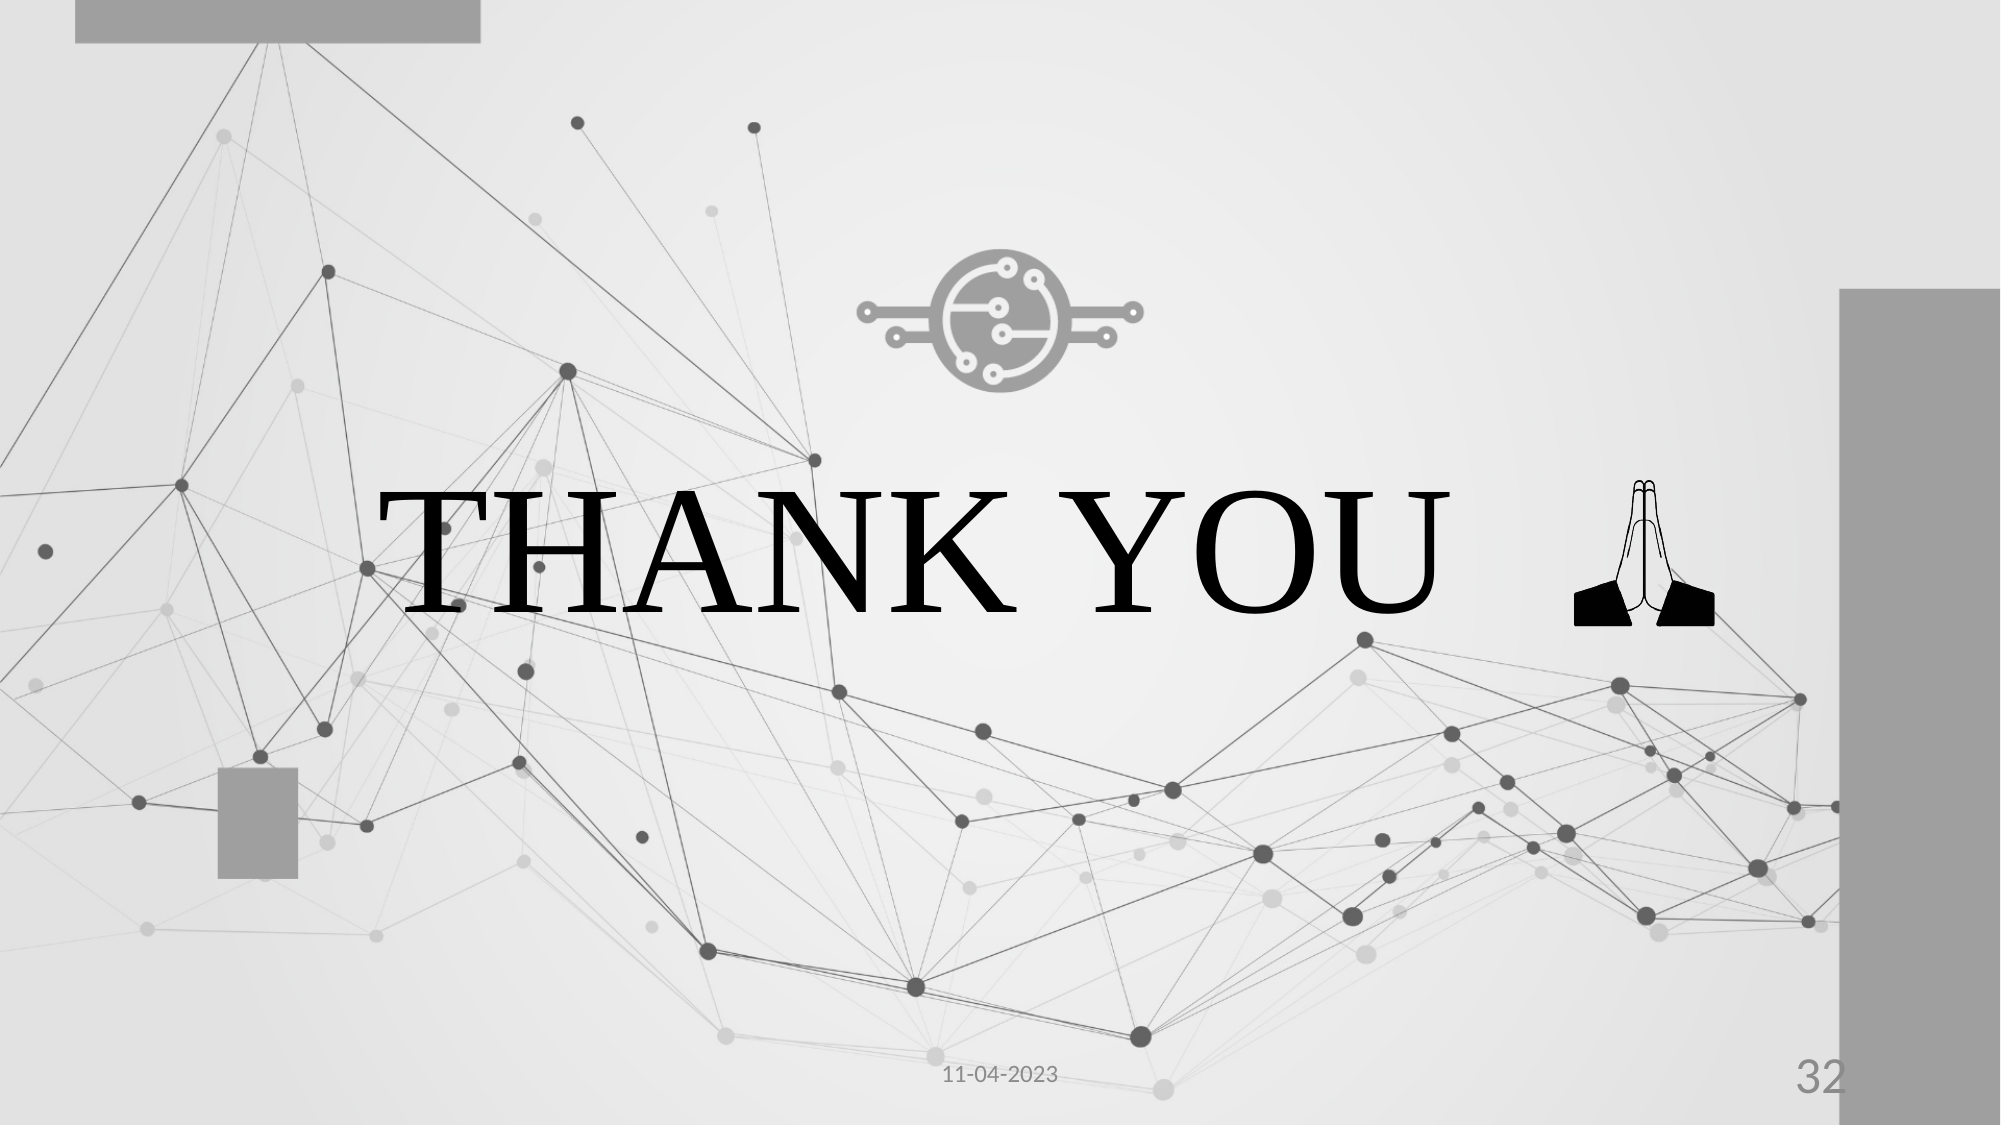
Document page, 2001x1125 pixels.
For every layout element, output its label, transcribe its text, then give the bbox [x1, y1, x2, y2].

footer 11-04-2023 [662, 1042, 1338, 1103]
slide_number 32 [1412, 1042, 1863, 1103]
picture [0, 0, 2001, 1125]
title THANK YOU [113, 433, 1524, 673]
